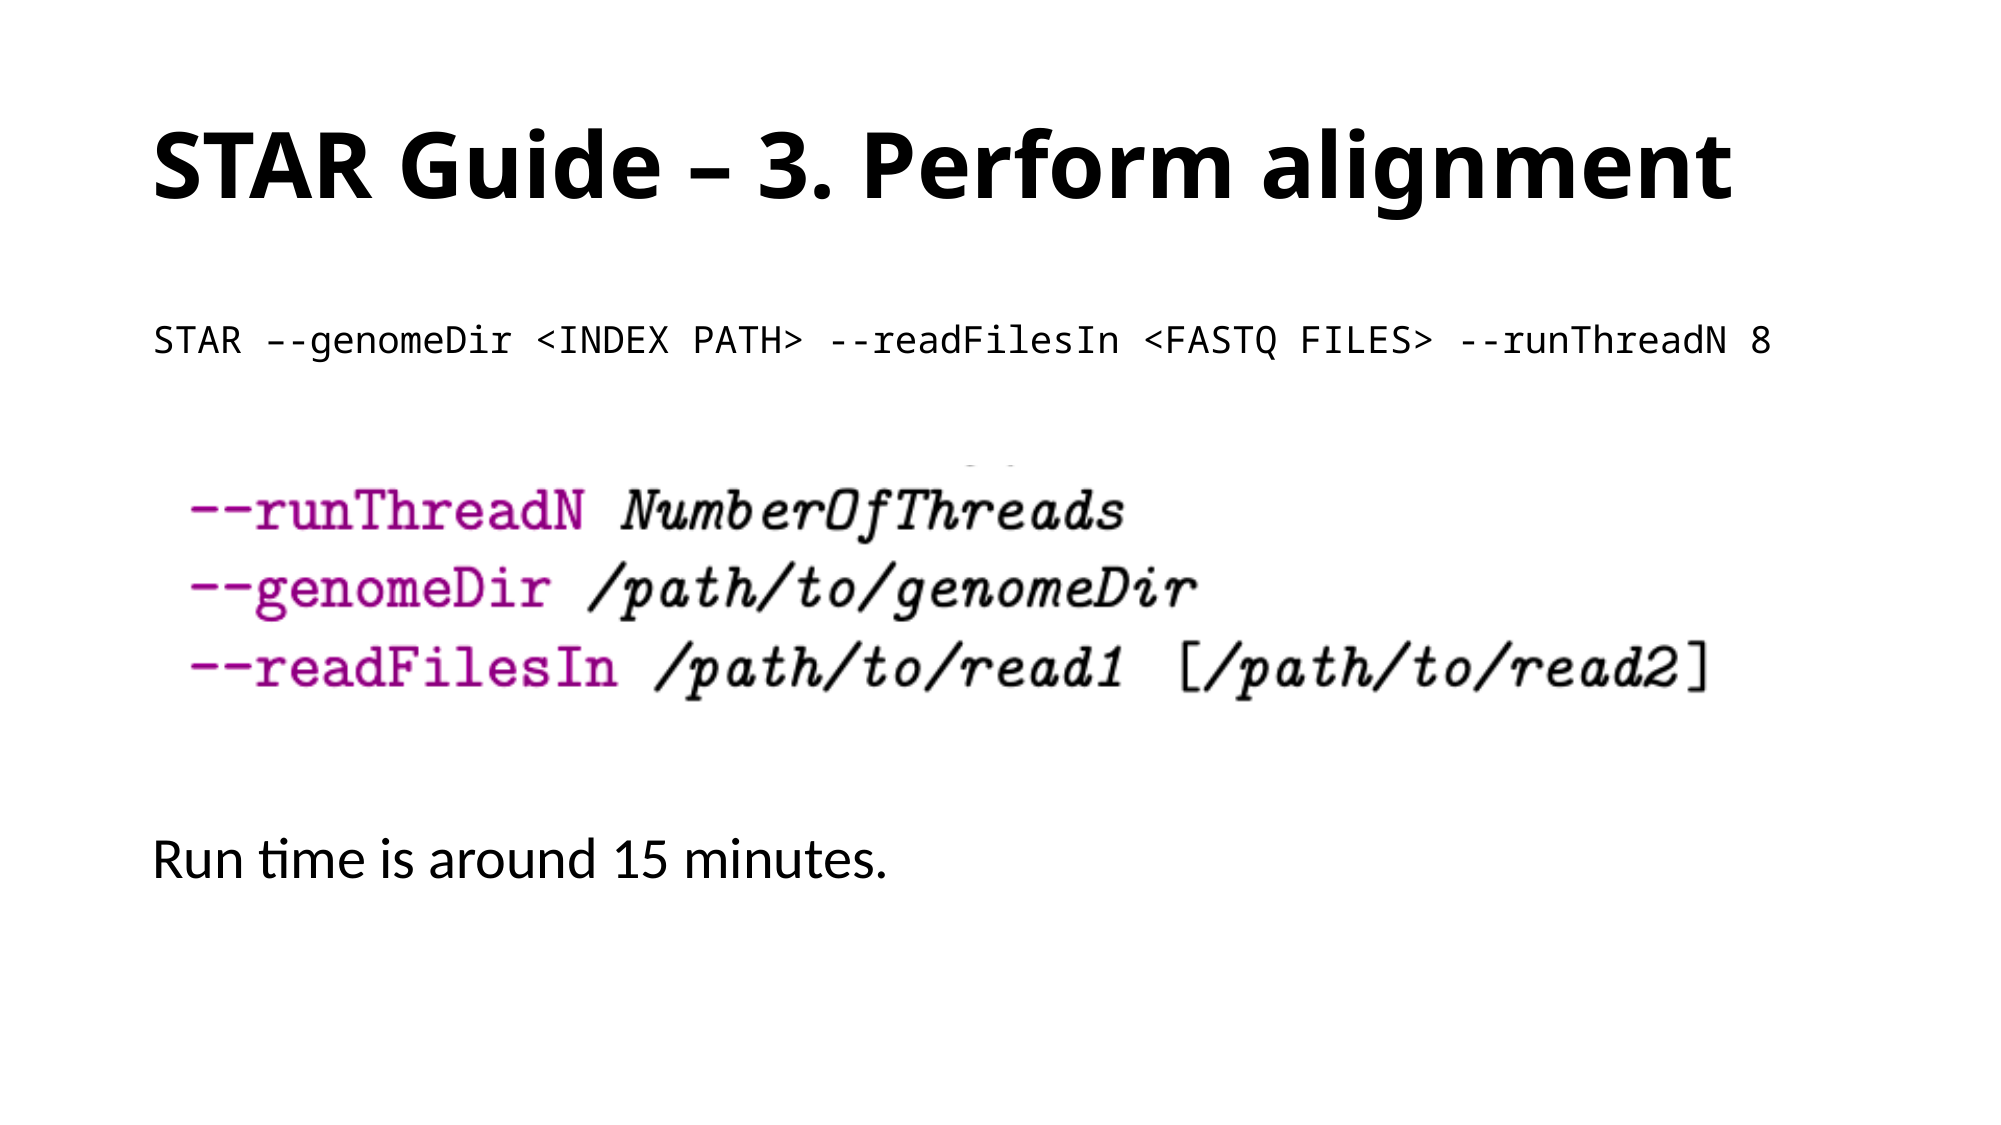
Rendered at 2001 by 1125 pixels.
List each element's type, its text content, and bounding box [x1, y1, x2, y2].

text_box Run time is around 15 minutes. [137, 812, 1300, 898]
title STAR Guide – 3. Perform alignment [137, 59, 1863, 278]
picture [50, 465, 1826, 756]
text_box STAR –-genomeDir <INDEX PATH> --readFilesIn <FASTQ FILES> --runThreadN 8 [137, 309, 1893, 369]
